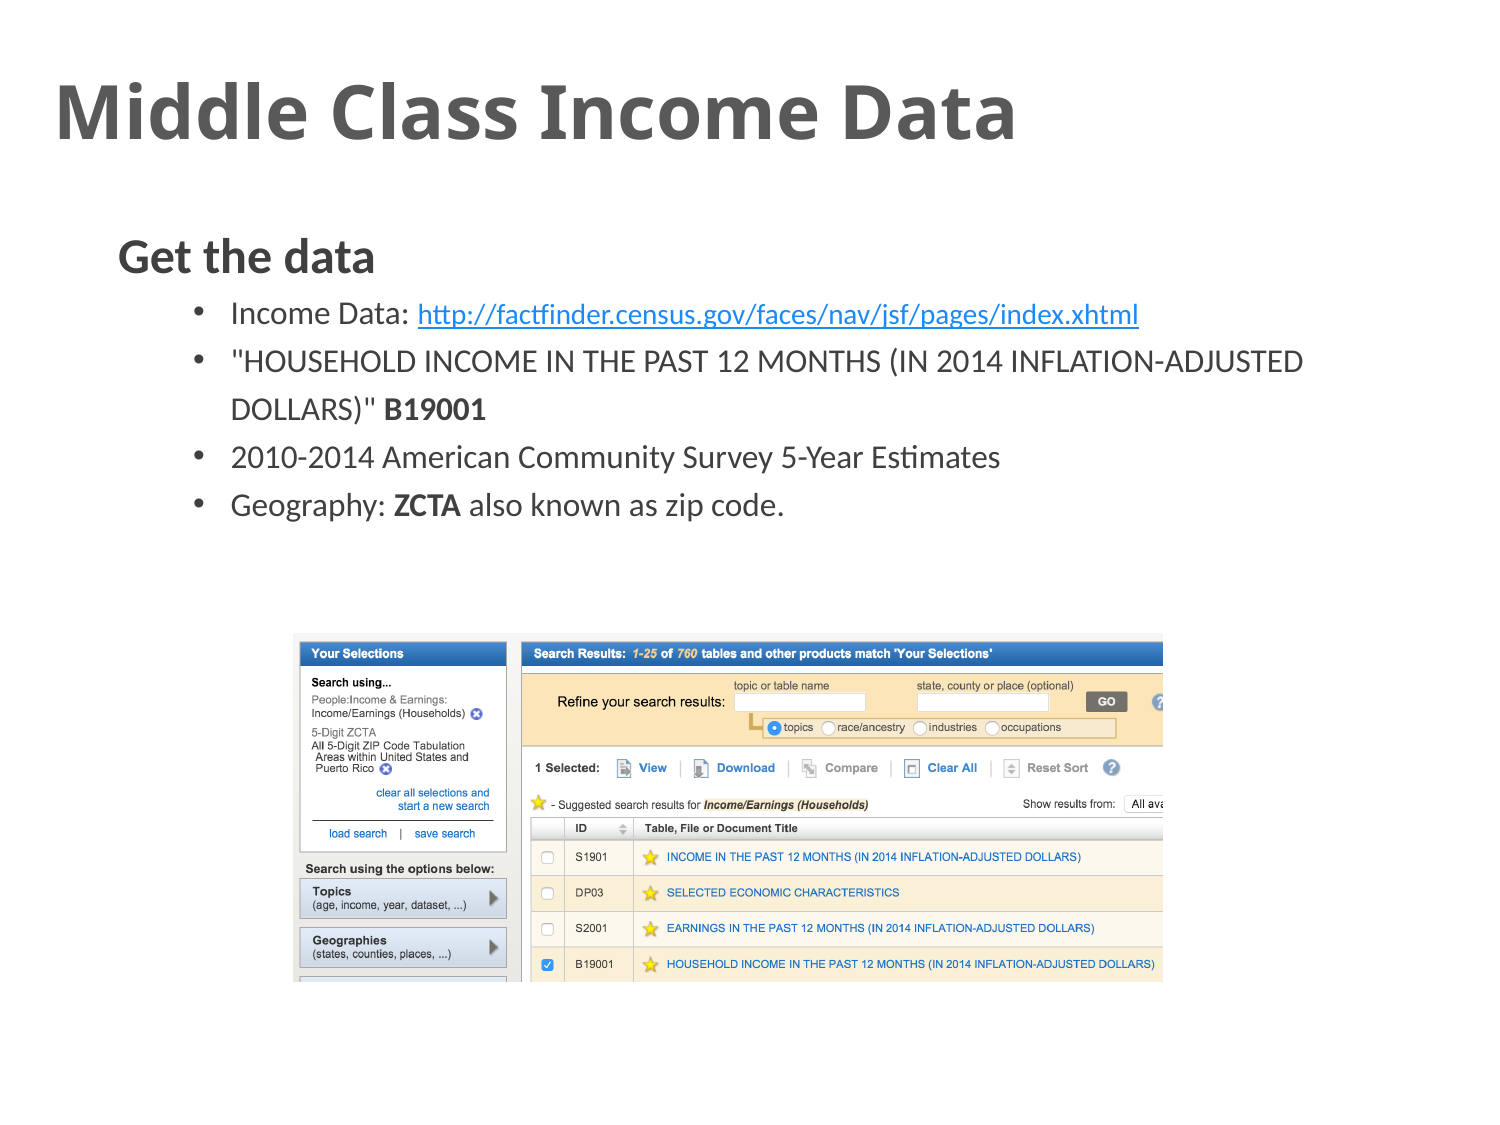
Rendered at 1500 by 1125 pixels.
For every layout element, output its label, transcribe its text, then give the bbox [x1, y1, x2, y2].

picture [293, 633, 1164, 982]
title Middle Class Income Data [38, 59, 1460, 170]
list Get the data Income Data: http://factfinder.census.gov/faces/nav/jsf/pages/index.xhtml "HOUSEHOLD INCOME IN THE PAST 12 MONTHS (IN 2014 INFLATION-ADJUSTED DOLLARS)" B19001 2010-2014 American Community Survey 5-Year Estimates Geography: ZCTA also known as zip code. [103, 204, 1397, 1014]
